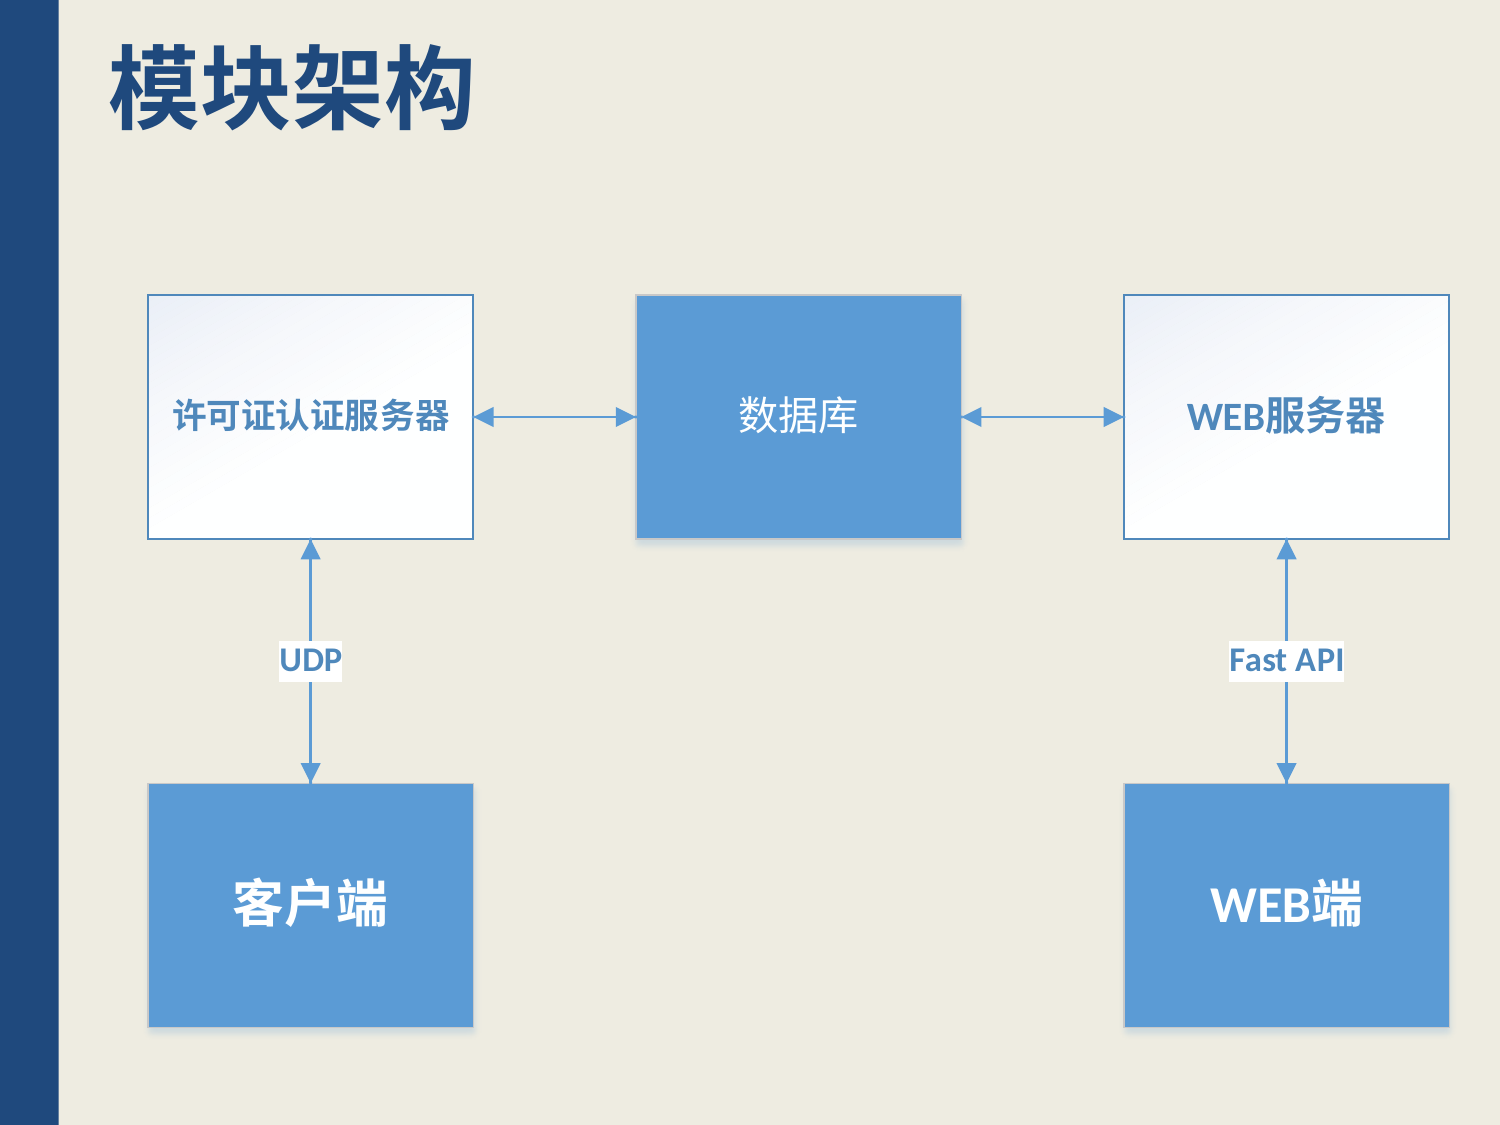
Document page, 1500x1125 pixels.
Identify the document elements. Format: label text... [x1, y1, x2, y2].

title 模块架构 [94, 25, 1456, 161]
picture [136, 287, 1461, 1044]
